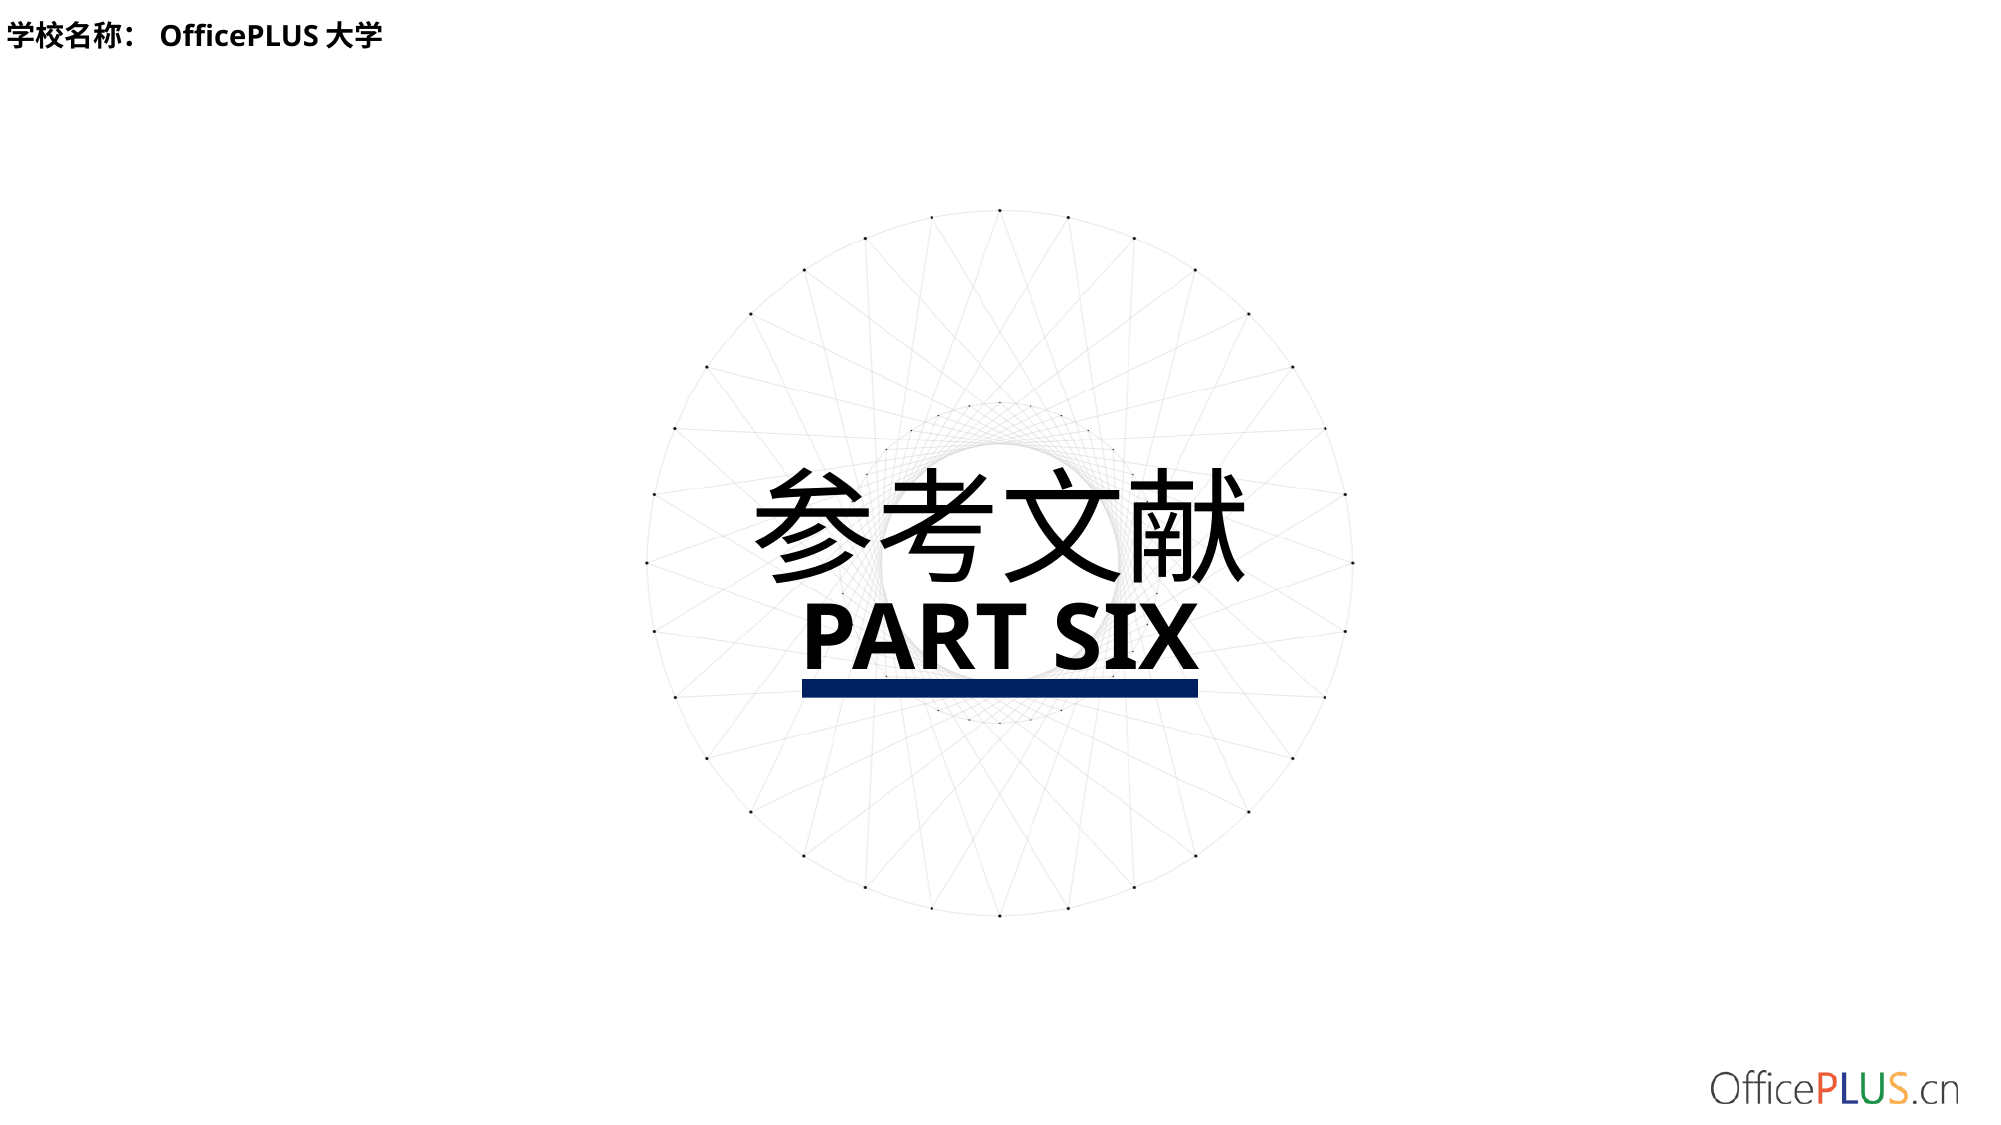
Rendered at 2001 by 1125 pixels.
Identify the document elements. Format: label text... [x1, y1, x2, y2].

picture [636, 445, 1375, 932]
text_box [801, 678, 1199, 699]
text_box PART SIX [704, 607, 1296, 696]
picture [1711, 1070, 1958, 1104]
picture [676, 193, 1335, 396]
text_box 参考文献 [645, 396, 1355, 607]
text_box 学校名称：OfficePLUS大学 [0, 9, 400, 60]
